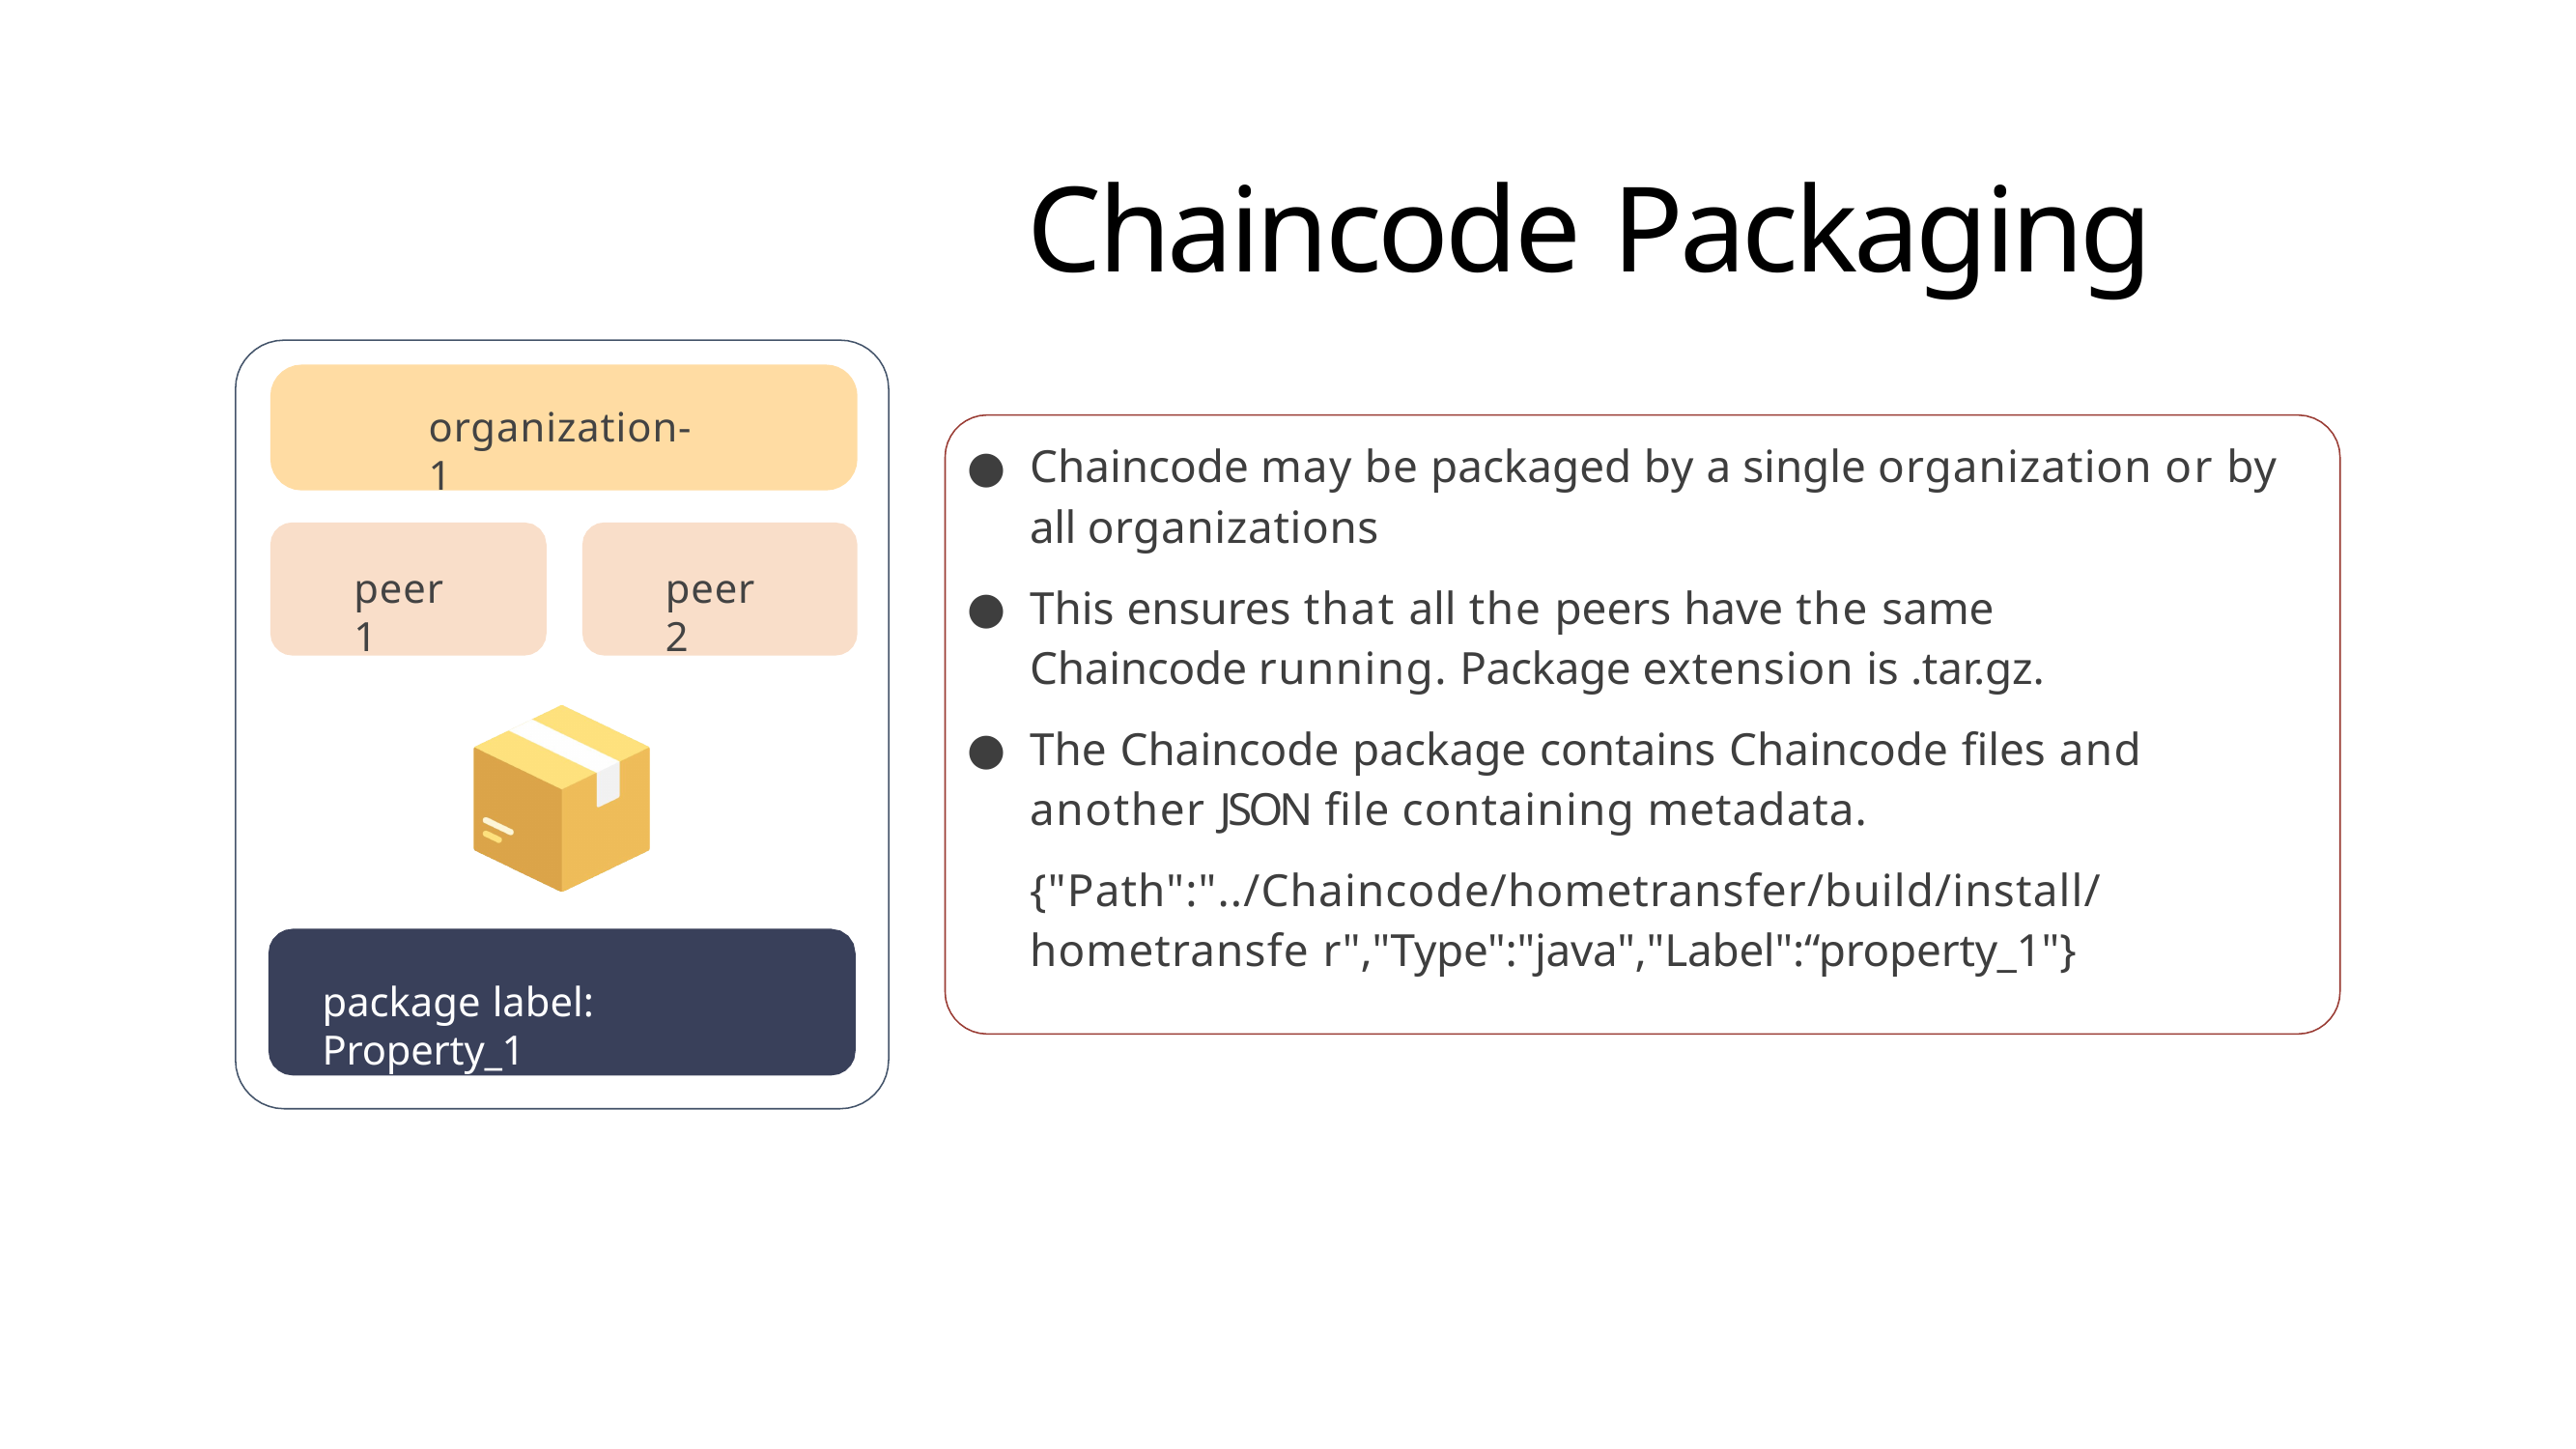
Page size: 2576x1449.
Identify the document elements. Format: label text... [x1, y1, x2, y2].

text_box [945, 414, 2340, 1035]
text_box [234, 339, 890, 1110]
picture [473, 705, 650, 892]
text_box Chaincode may be packaged by a single organization or by all organizations This ensures that all the peers have the same Chaincode running. Package extension is .tar.gz. The Chaincode package contains Chaincode files and another JSON file containing metadata. {"Path":"../Chaincode/hometransfer/build/install/hometransfe r","Type":"java","Label":“property_1"} [965, 429, 2307, 977]
title Chaincode Packaging [177, 88, 2399, 346]
